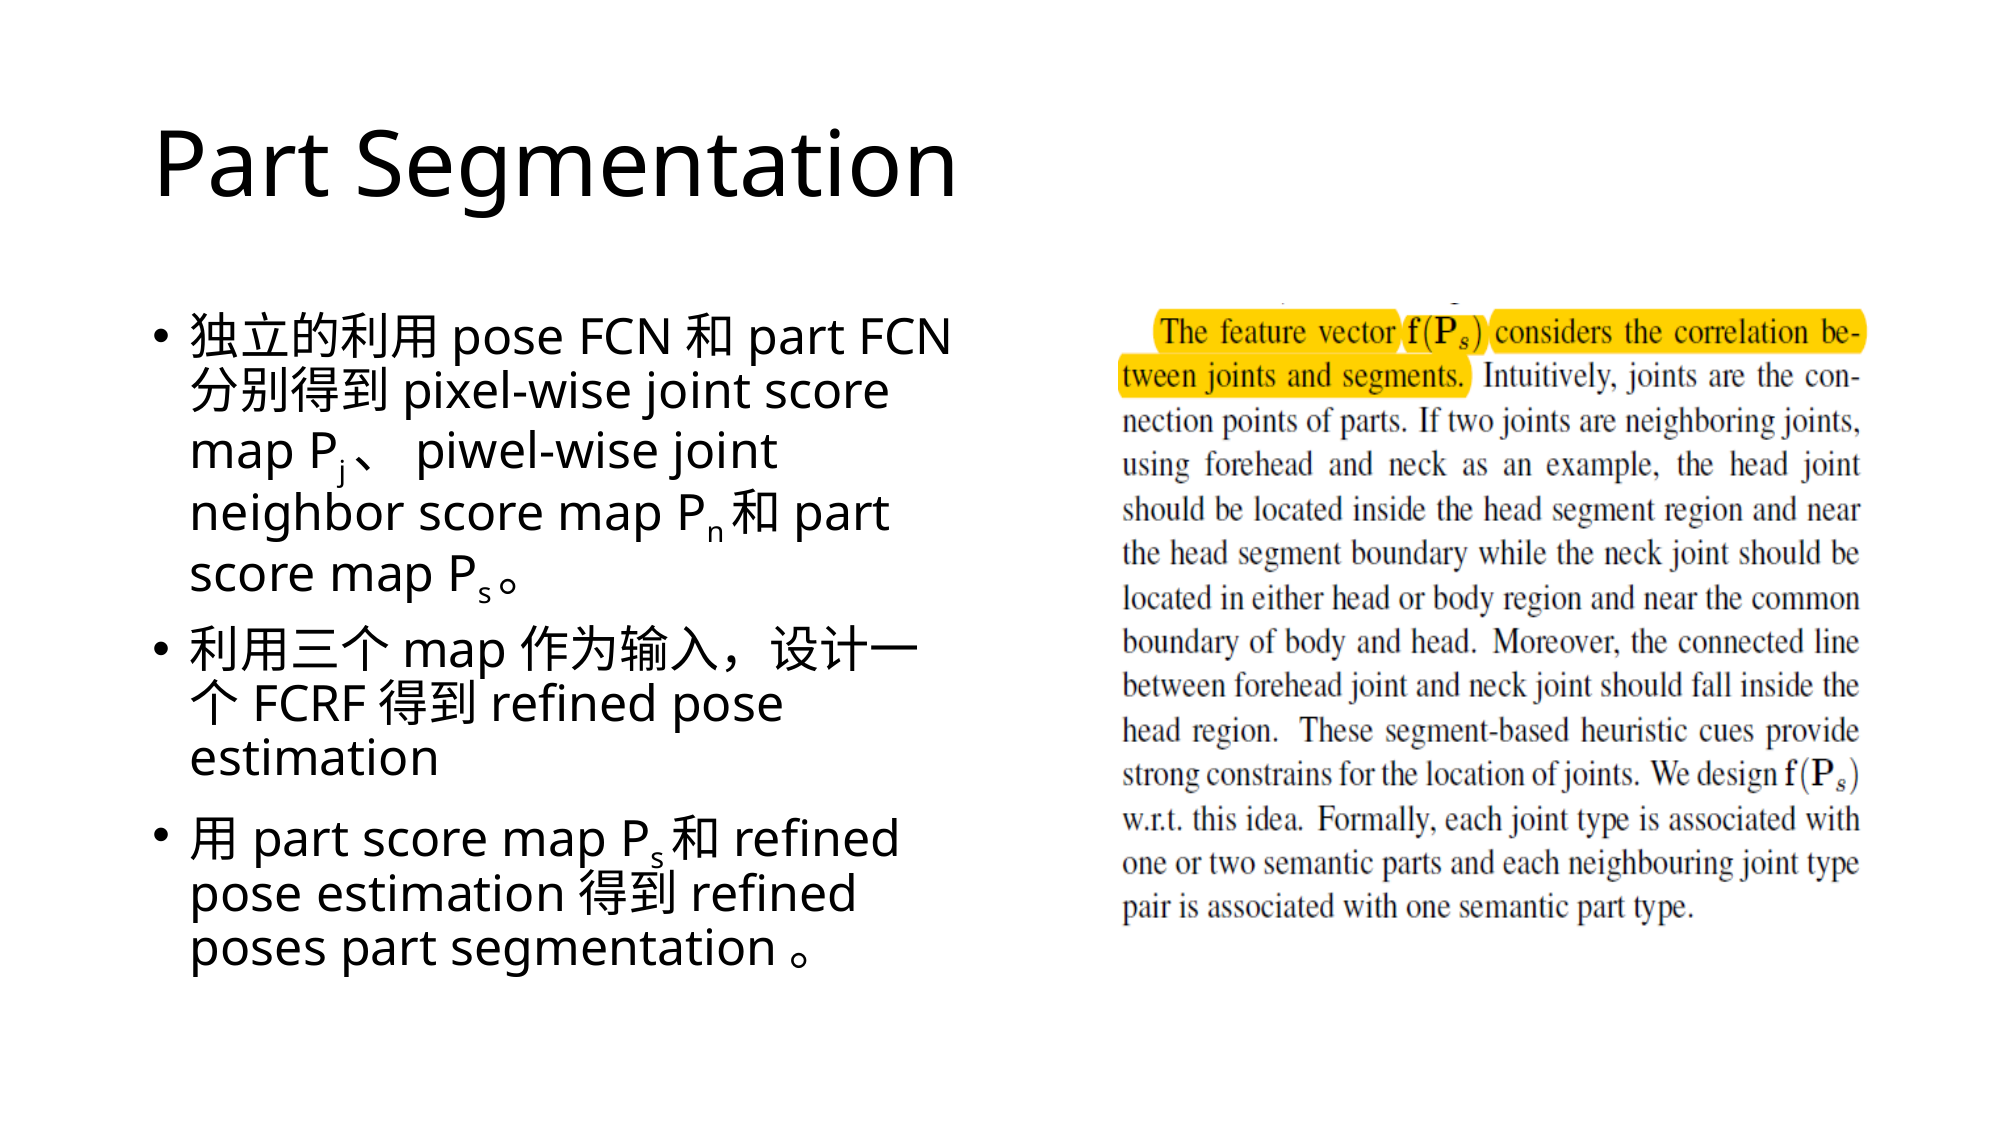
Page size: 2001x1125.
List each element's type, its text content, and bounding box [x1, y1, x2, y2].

title Part Segmentation [137, 58, 1863, 276]
text_box 独立的利用pose FCN和part FCN分别得到pixel-wise joint score map Pj、piwel-wise joint neighbor score map Pn和part score map Ps。 利用三个map作为输入，设计一个FCRF得到refined pose estimation 用part score map Ps和refined pose estimation得到refined poses part segmentation。 [137, 304, 980, 1018]
picture [1118, 303, 1930, 935]
